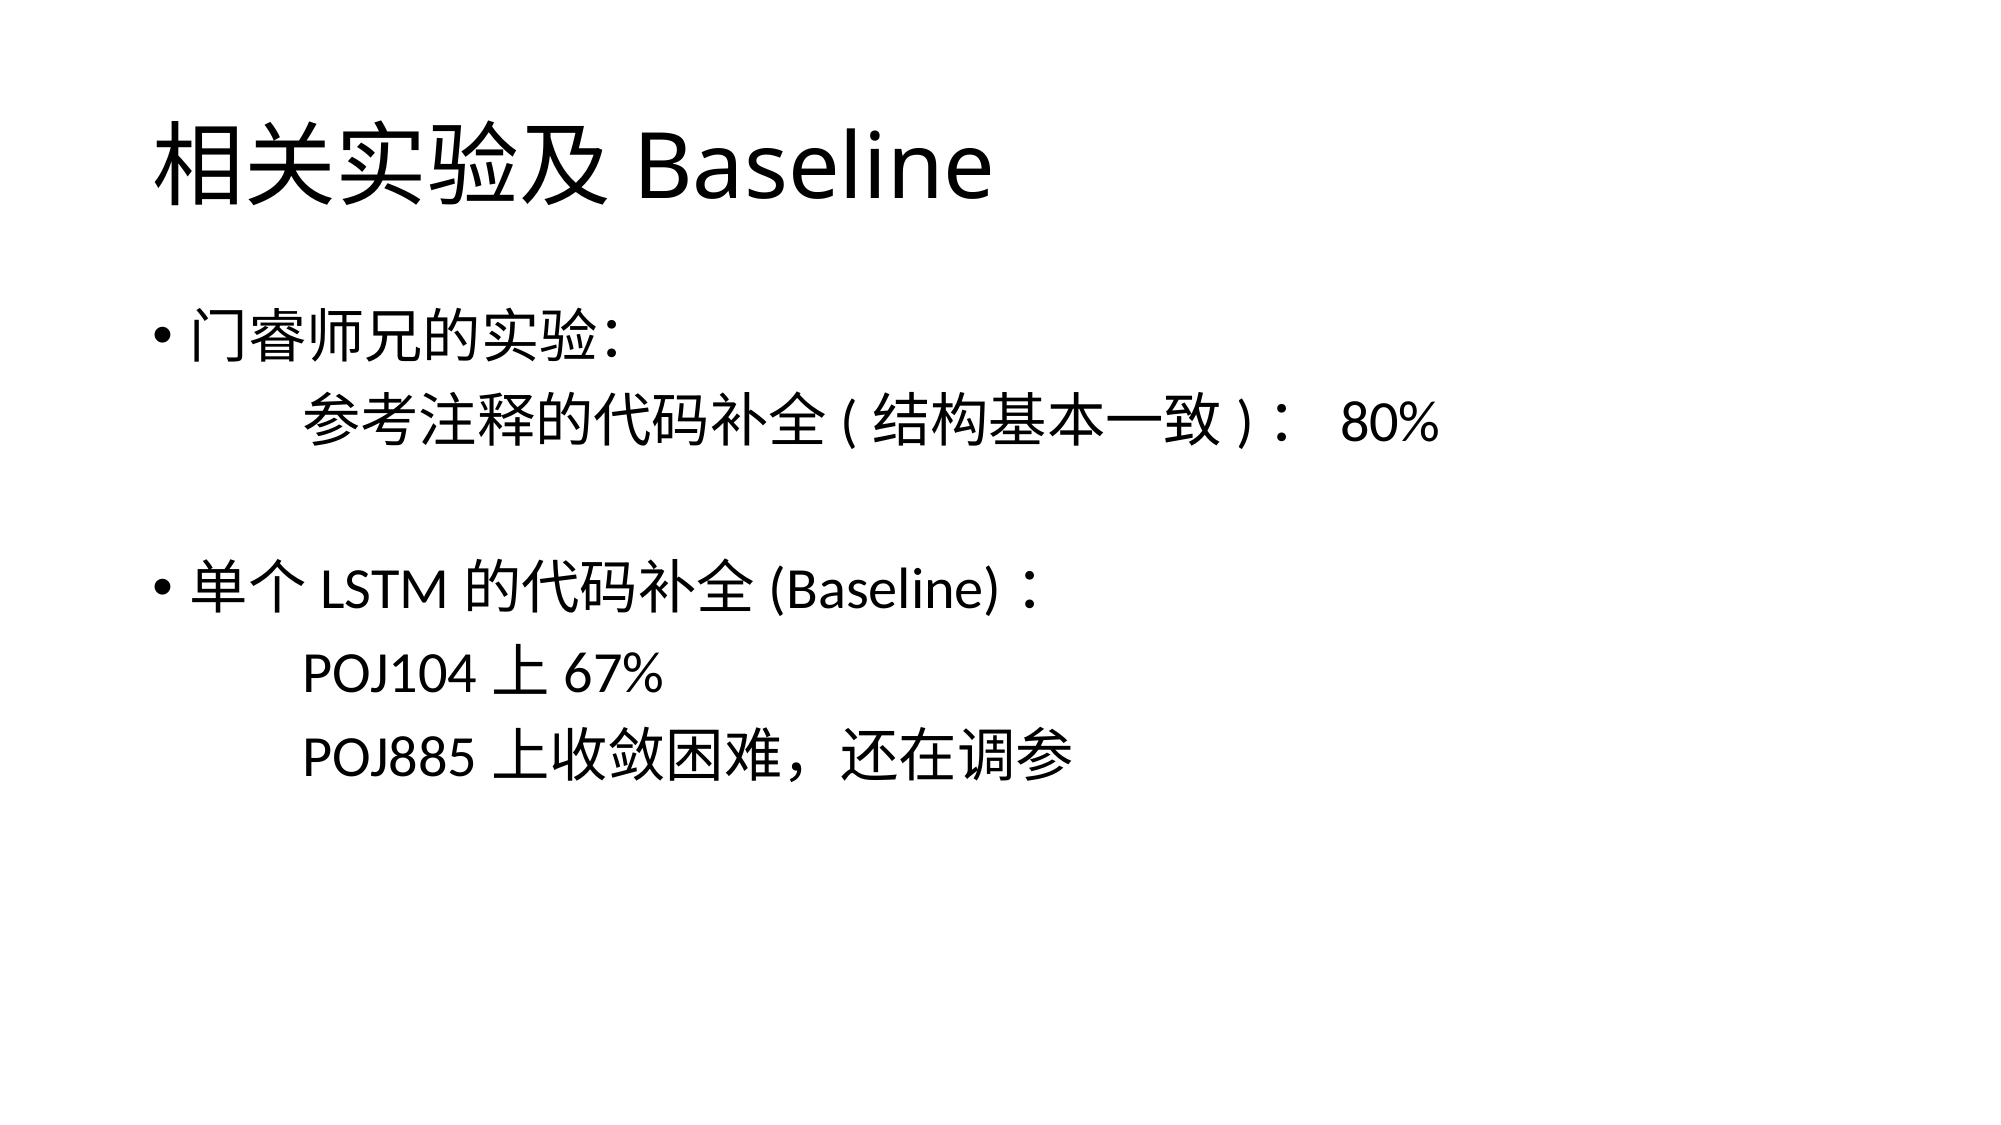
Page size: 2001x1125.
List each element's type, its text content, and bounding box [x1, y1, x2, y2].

list 门睿师兄的实验： 参考注释的代码补全(结构基本一致)：80% 单个LSTM的代码补全(Baseline)： POJ104上67% POJ885上收敛困难，还在调参 [137, 299, 1863, 1014]
title 相关实验及Baseline [137, 59, 1863, 278]
